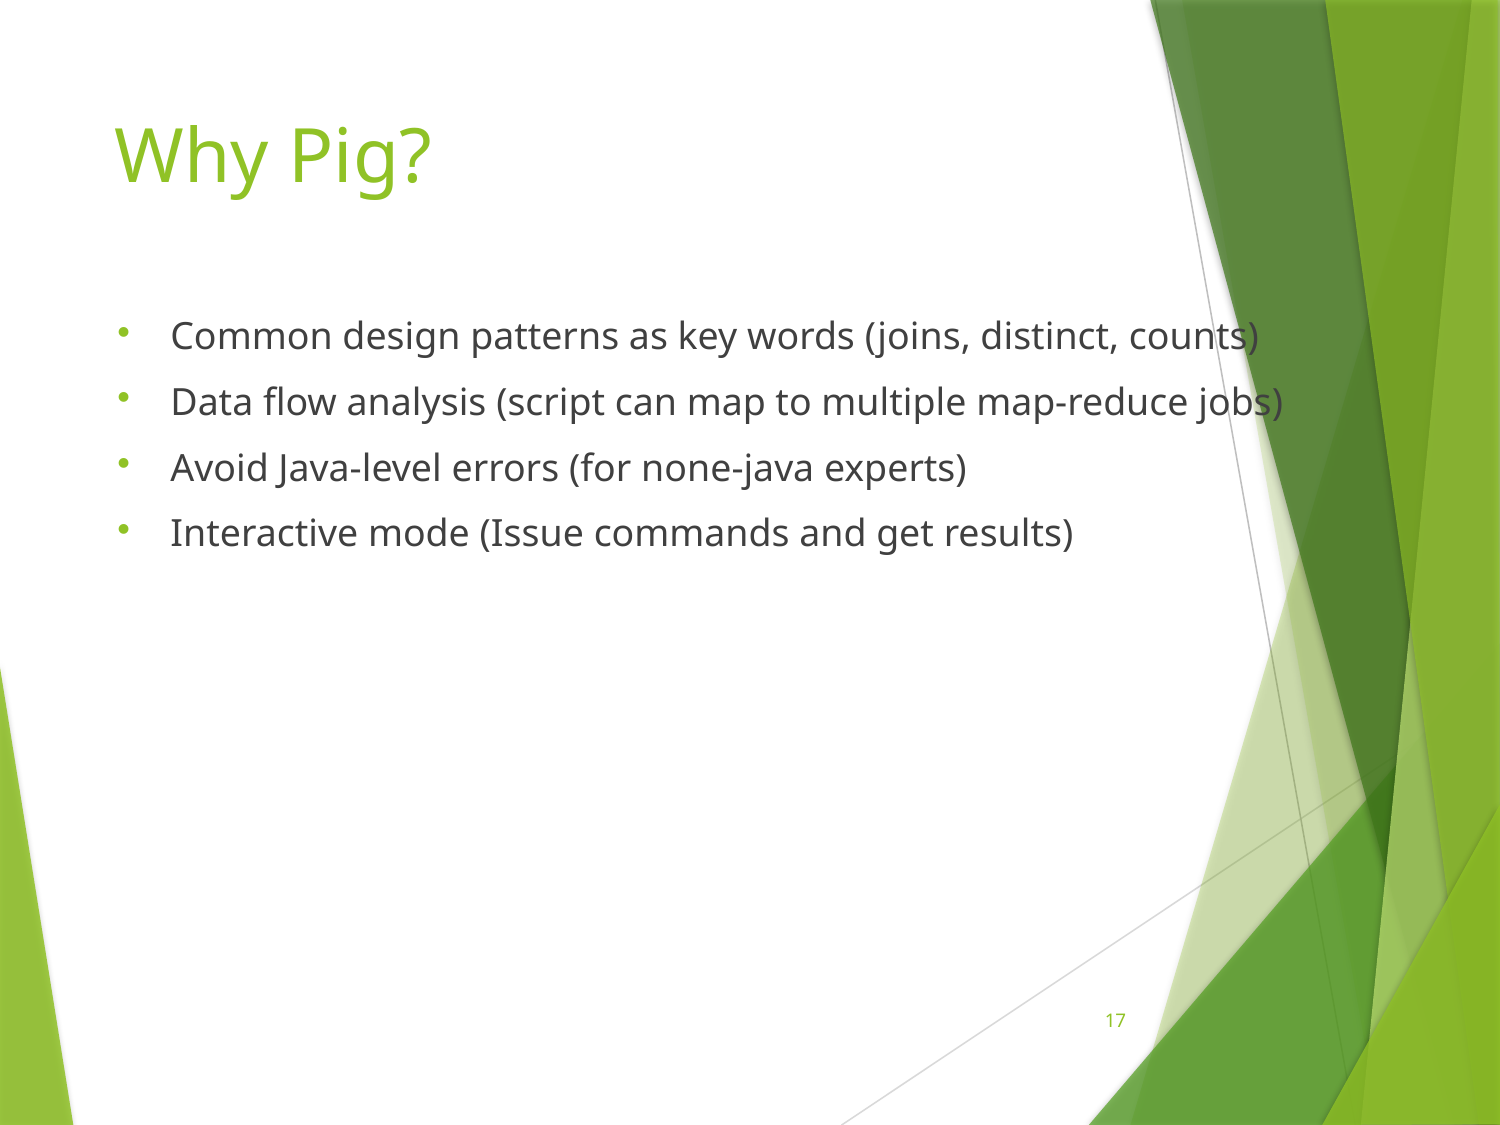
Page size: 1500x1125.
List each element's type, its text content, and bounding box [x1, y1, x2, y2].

slide_number 17 [1057, 991, 1142, 1051]
title Why Pig? [99, 99, 1142, 304]
list Common design patterns as key words (joins, distinct, counts) Data flow analysis (script can map to multiple map-reduce jobs) Avoid Java-level errors (for none-java experts) Interactive mode (Issue commands and get results) [84, 304, 1366, 1043]
